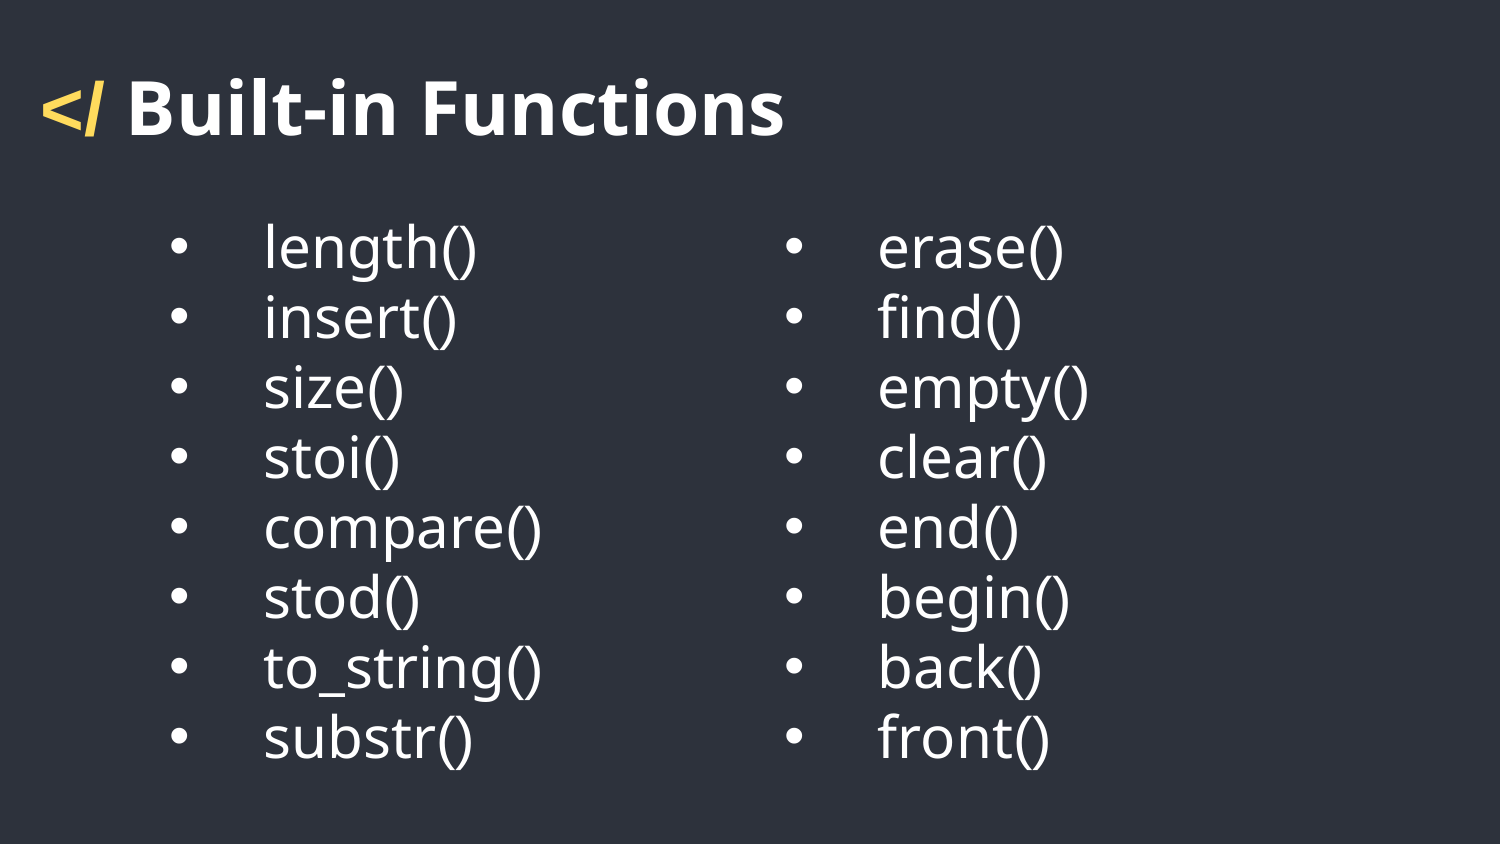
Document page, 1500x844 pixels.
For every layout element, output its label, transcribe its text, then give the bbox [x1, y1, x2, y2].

text_box </ Built-in Functions [25, 52, 1500, 158]
text_box length() insert() size() stoi() compare() stod() to_string() substr() [5, 203, 619, 844]
text_box erase() find() empty() clear() end() begin() back() front() [619, 203, 1500, 844]
